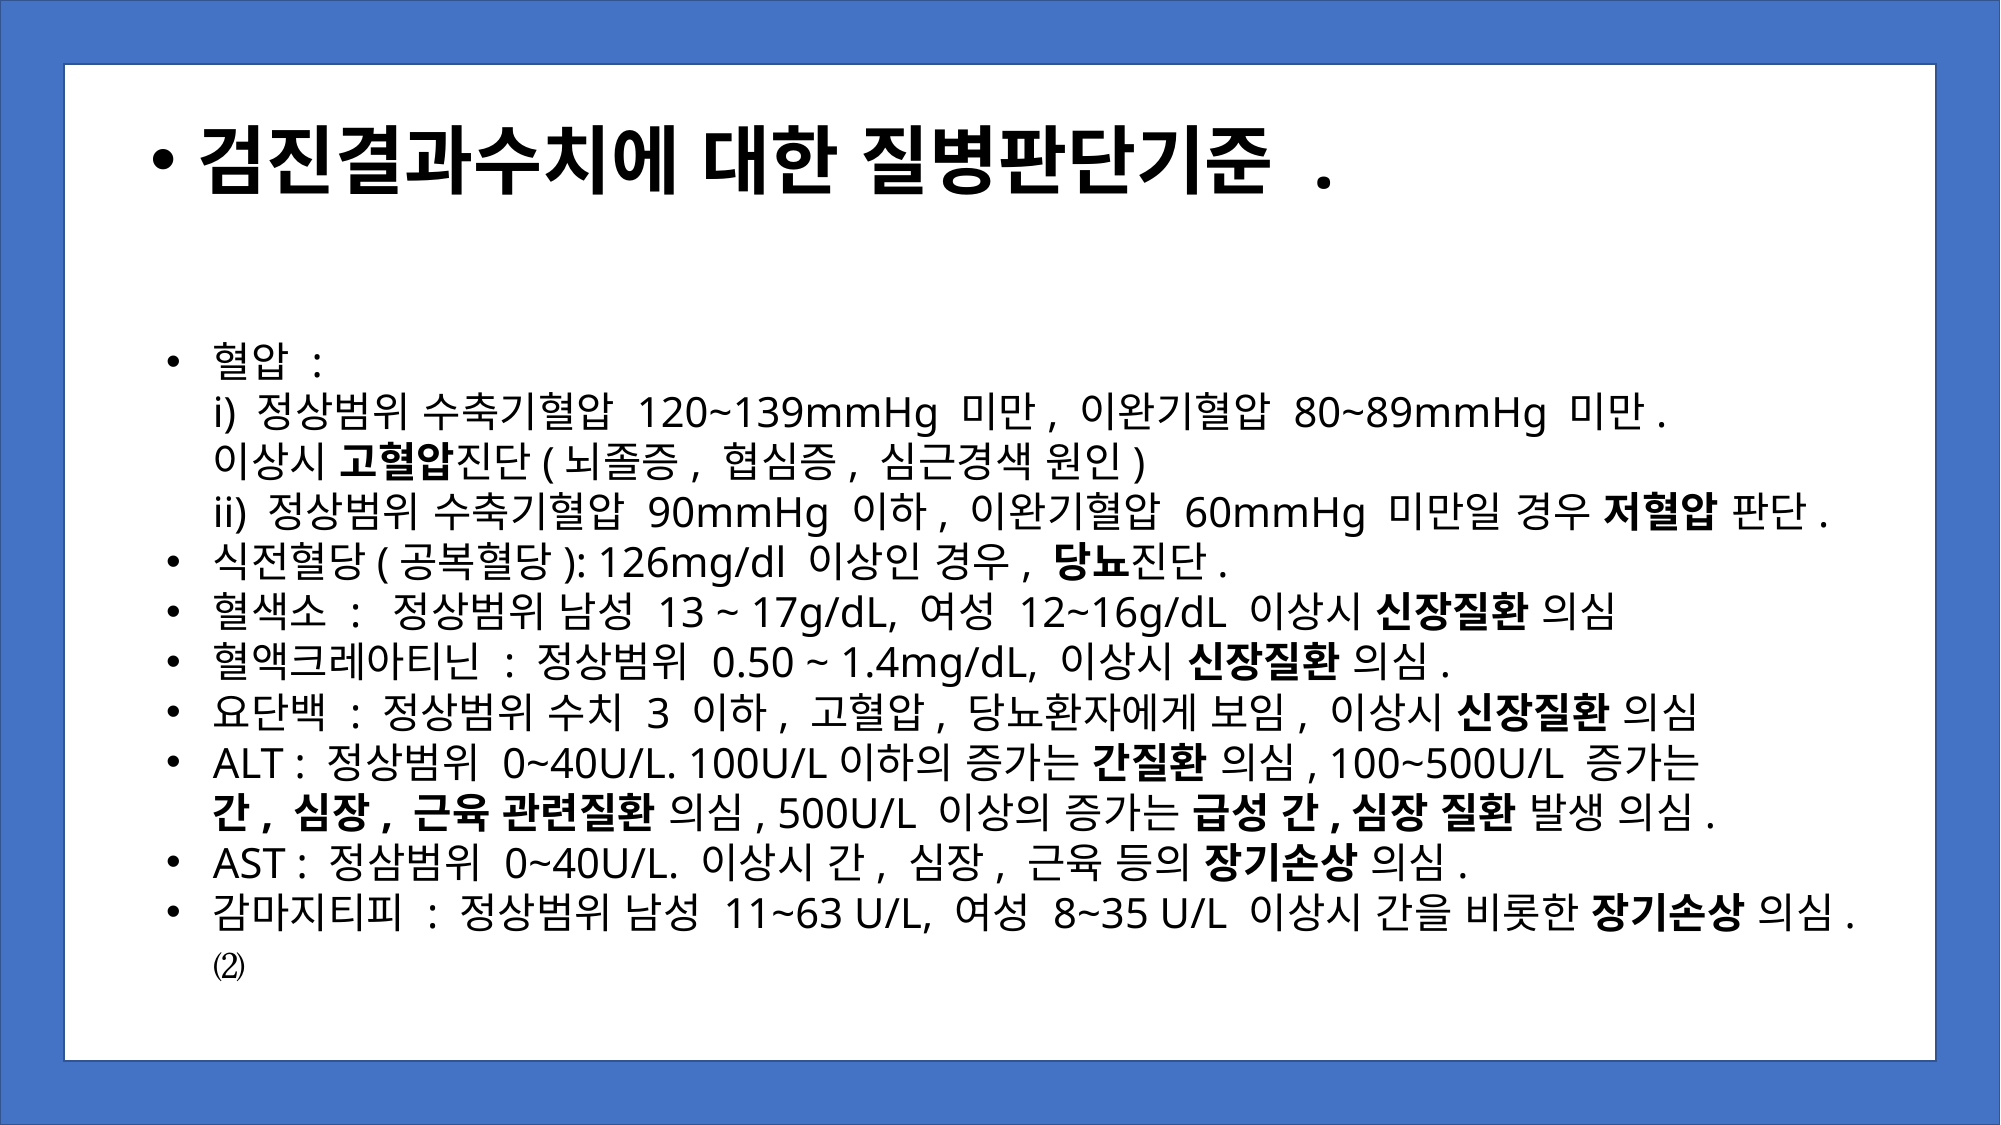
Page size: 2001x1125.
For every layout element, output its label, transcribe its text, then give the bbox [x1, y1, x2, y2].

text_box 혈압 : i) 정상범위 수축기혈압 120~139mmHg 미만, 이완기혈압 80~89mmHg 미만. 이상시 고혈압진단(뇌졸증, 협심증, 심근경색 원인) ii) 정상범위 수축기혈압 90mmHg 이하, 이완기혈압 60mmHg 미만일 경우 저혈압 판단. 식전혈당(공복혈당): 126mg/dl 이상인 경우, 당뇨진단. 혈색소 : 정상범위 남성 13 ~ 17g/dL, 여성 12~16g/dL 이상시 신장질환 의심 혈액크레아티닌 : 정상범위 0.50 ~ 1.4mg/dL, 이상시 신장질환 의심. 요단백 : 정상범위 수치 3 이하, 고혈압, 당뇨환자에게 보임, 이상시 신장질환 의심 ALT : 정상범위 0~40U/L. 100U/L이하의 증가는 간질환 의심, 100~500U/L 증가는 간, 심장, 근육 관련질환 의심, 500U/L 이상의 증가는 급성 간,심장 질환 발생 의심. AST : 정삼범위 0~40U/L. 이상시 간, 심장, 근육 등의 장기손상 의심. 감마지티피 : 정상범위 남성 11~63 U/L, 여성 8~35 U/L 이상시 간을 비롯한 장기손상 의심. ⑵ [151, 328, 1989, 994]
text_box 검진결과수치에 대한 질병판단기준 . [136, 105, 1487, 211]
text_box [0, 0, 2000, 1125]
